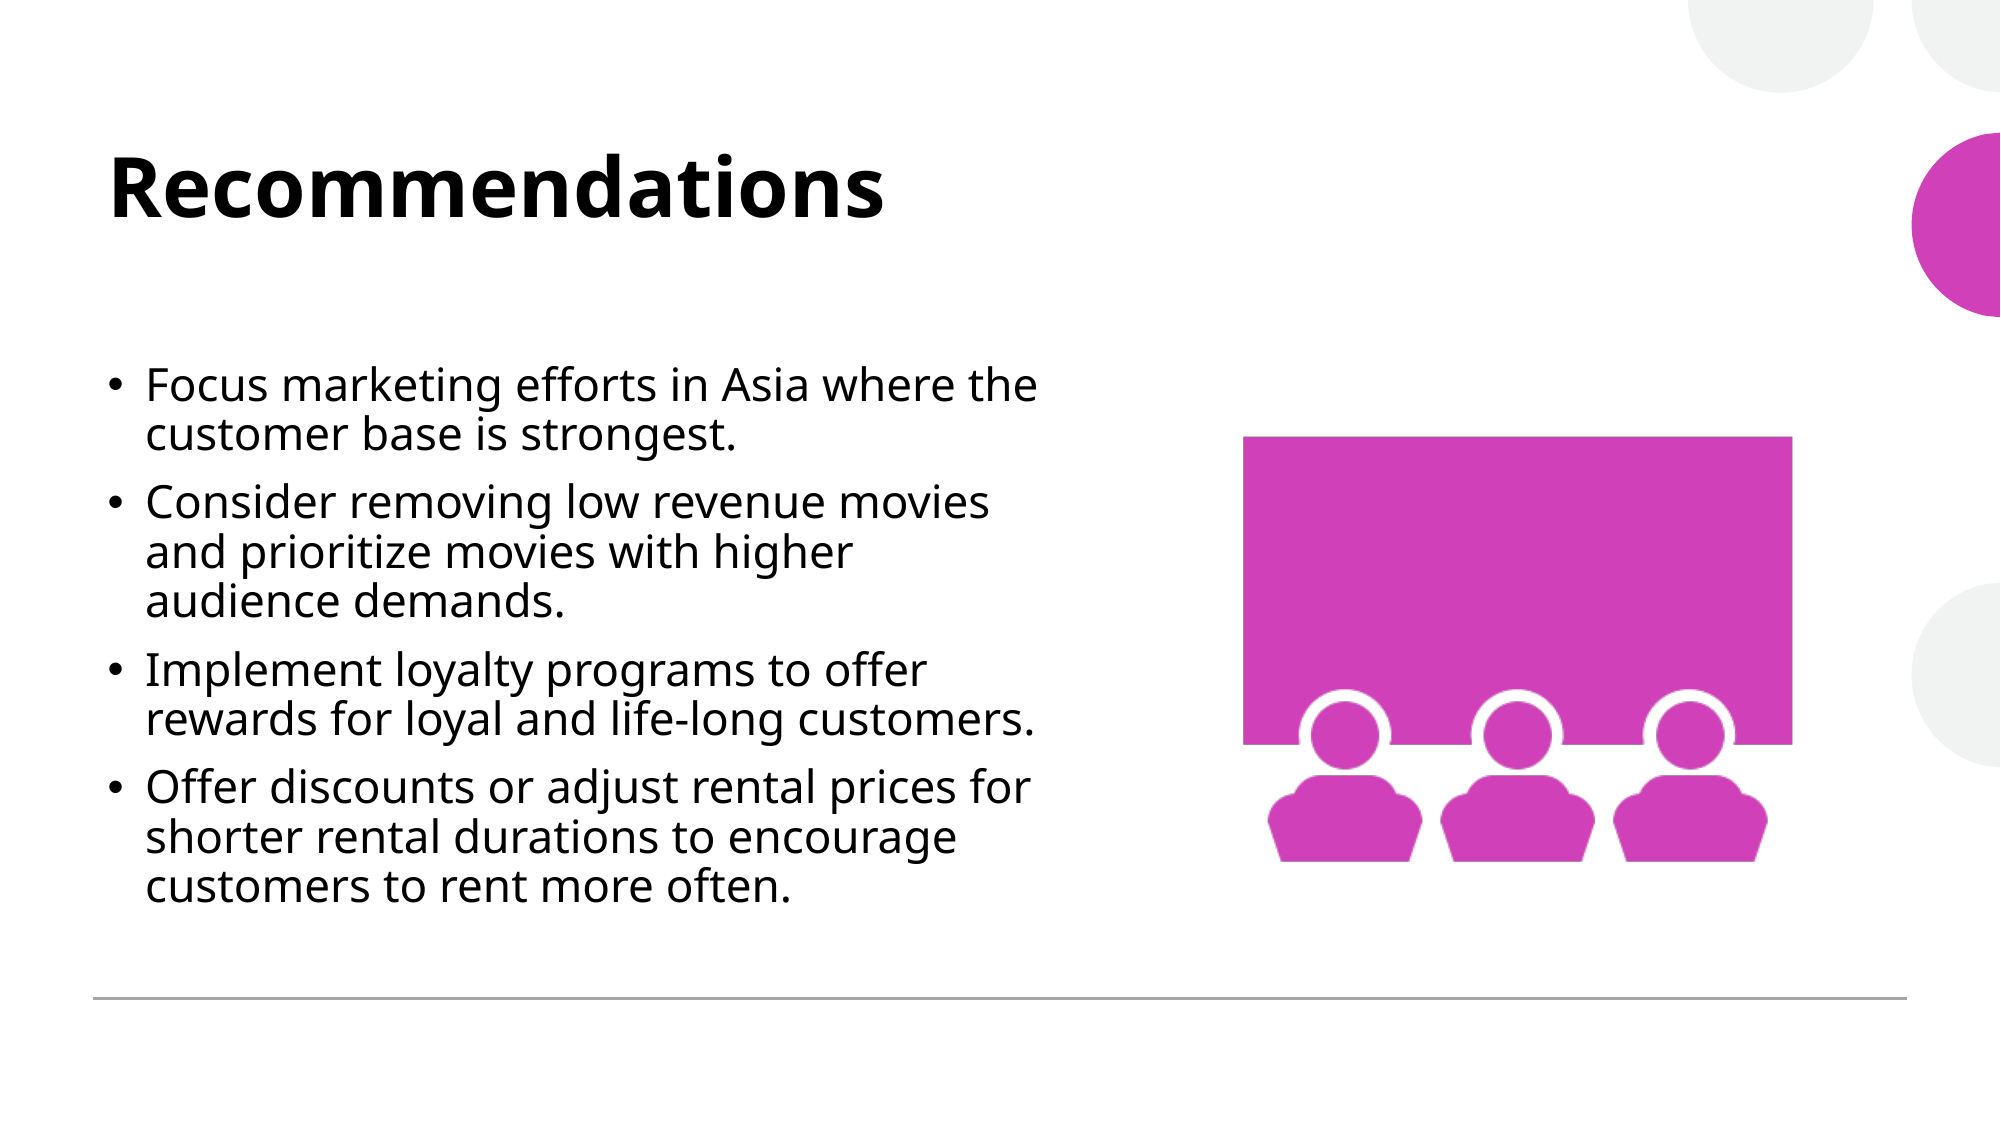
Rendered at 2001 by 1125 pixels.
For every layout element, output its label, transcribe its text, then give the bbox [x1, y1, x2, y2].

picture [1222, 354, 1814, 946]
text_box [0, 0, 2000, 1125]
title Recommendations [92, 126, 1077, 335]
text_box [1687, 0, 2000, 768]
list Focus marketing efforts in Asia where the customer base is strongest. Consider removing low revenue movies and prioritize movies with higher audience demands. Implement loyalty programs to offer rewards for loyal and life-long customers. Offer discounts or adjust rental prices for shorter rental durations to encourage customers to rent more often. [92, 354, 1077, 946]
